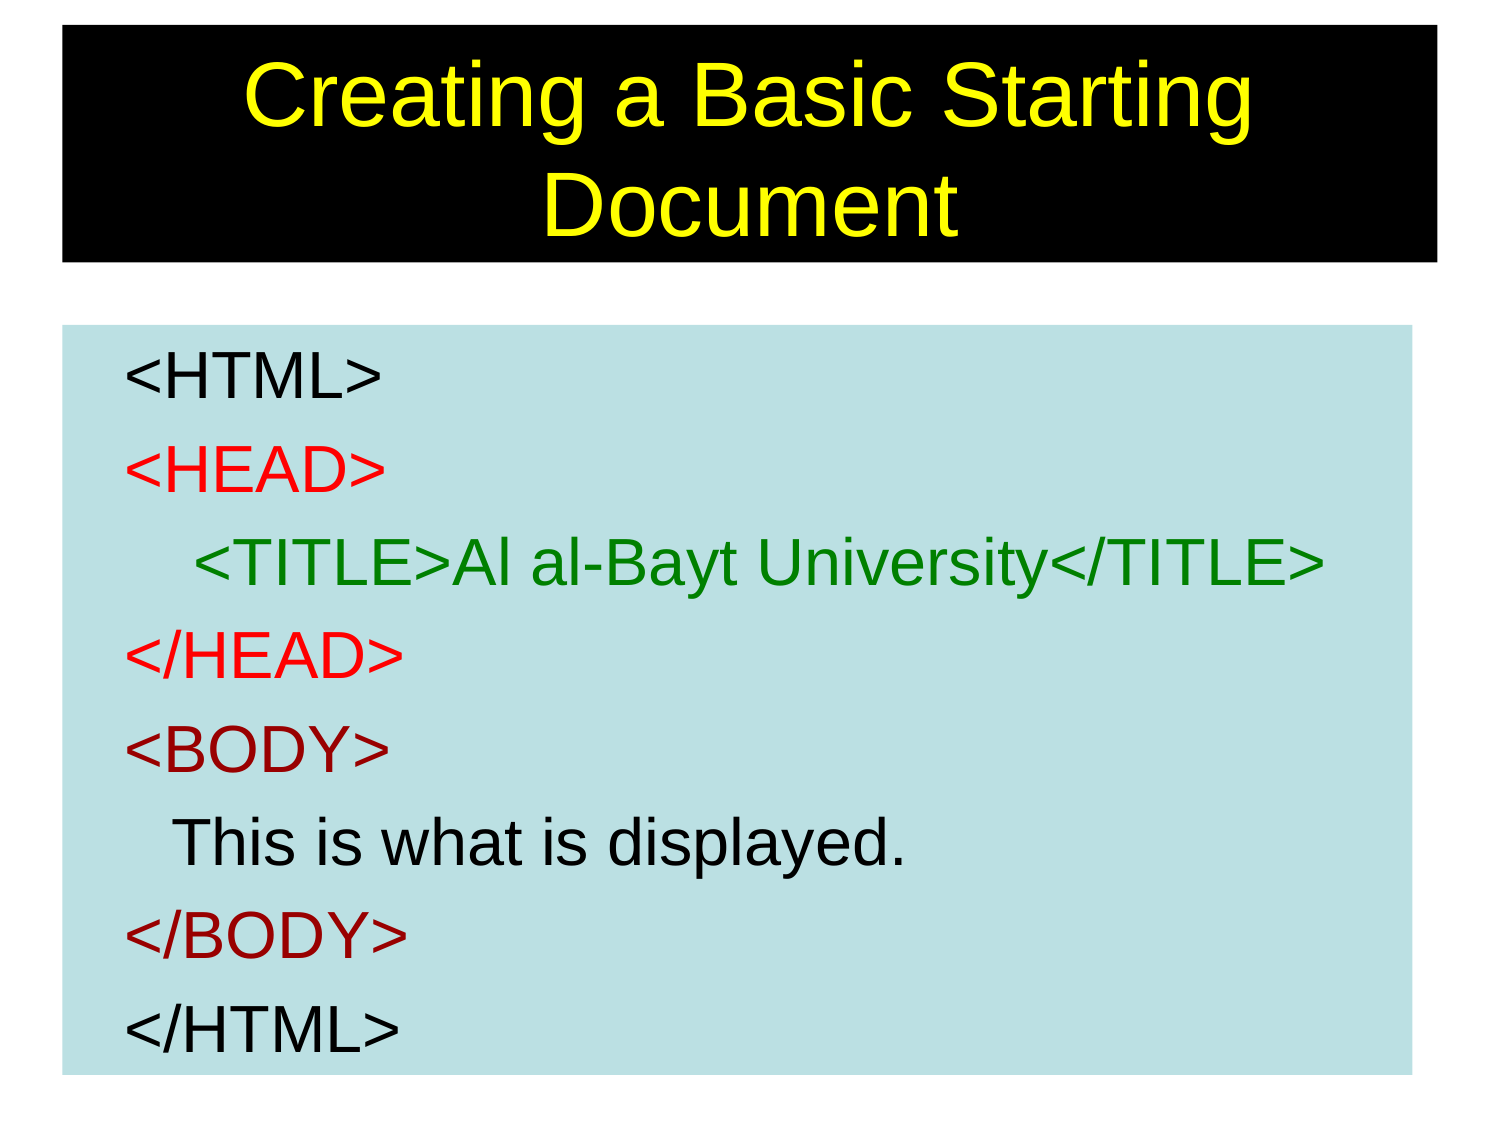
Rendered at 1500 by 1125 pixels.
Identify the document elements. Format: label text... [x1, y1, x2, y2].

list <HTML> <HEAD> <TITLE>Al al-Bayt University</TITLE> </HEAD> <BODY> This is what is displayed. </BODY> </HTML> [62, 324, 1413, 1075]
text_box ‹#› [1074, 1024, 1425, 1103]
title Creating a Basic Starting Document [62, 24, 1438, 263]
